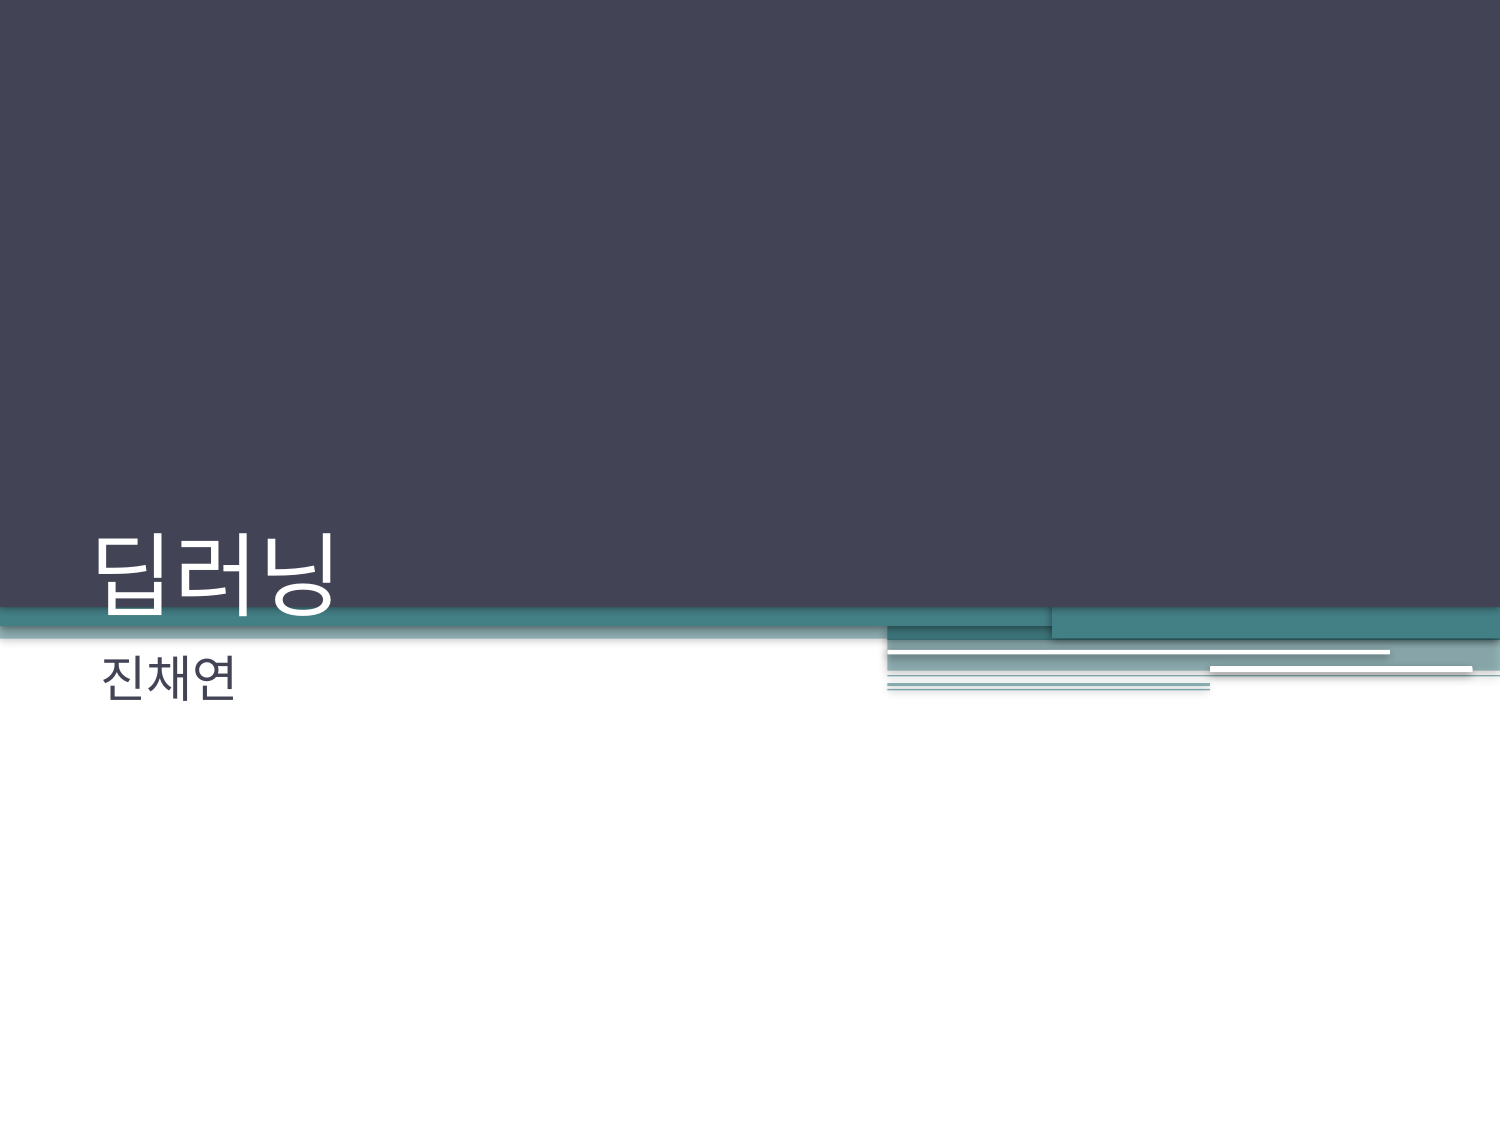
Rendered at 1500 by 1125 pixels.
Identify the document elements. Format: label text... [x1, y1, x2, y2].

subtitle 진채연 [75, 639, 888, 928]
title 딥러닝 [75, 394, 1463, 636]
